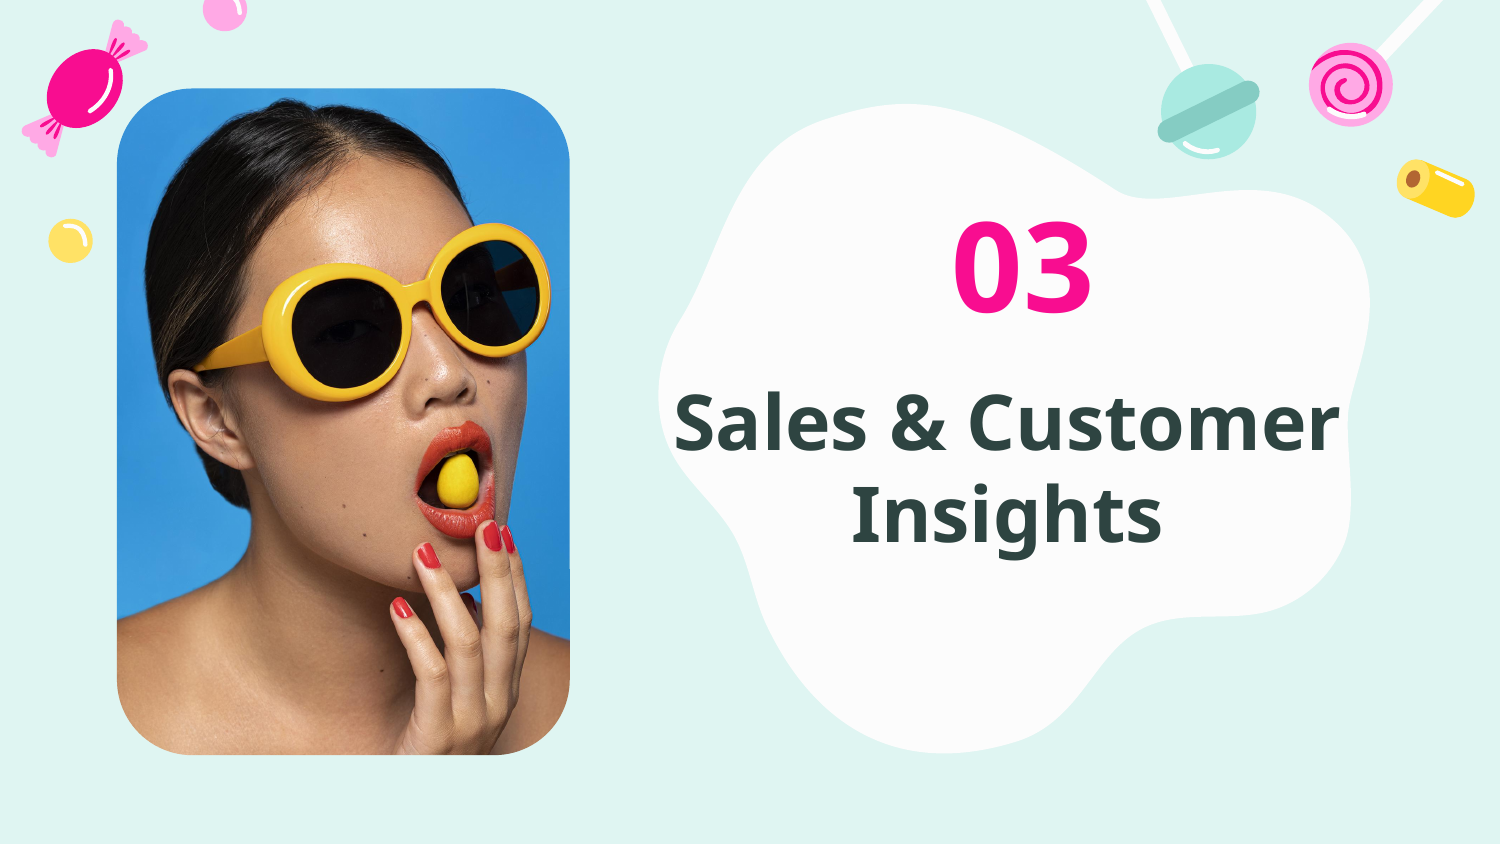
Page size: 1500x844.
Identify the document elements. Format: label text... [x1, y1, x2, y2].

title Sales & Customer Insights [603, 358, 1412, 625]
picture [116, 88, 570, 756]
title 03 [902, 192, 1145, 331]
